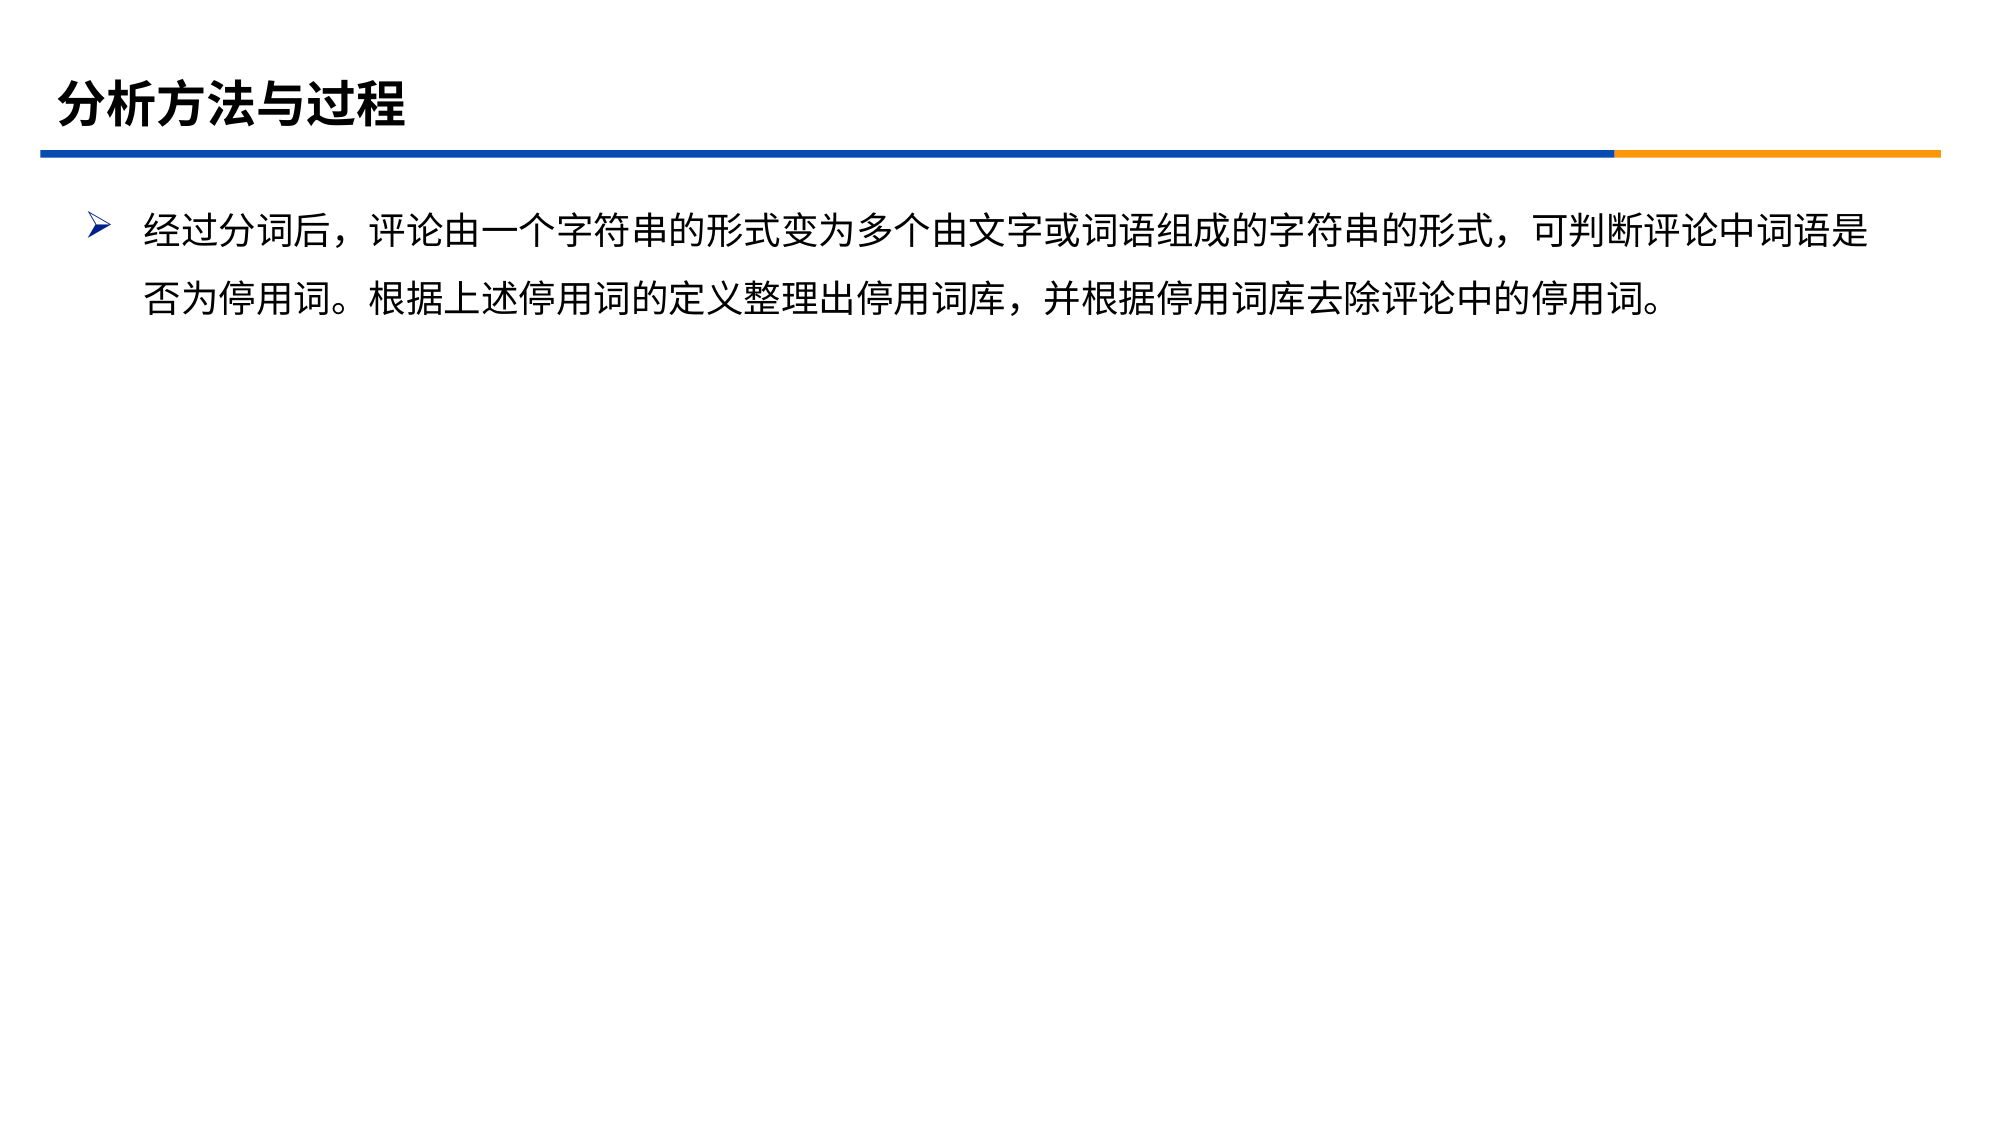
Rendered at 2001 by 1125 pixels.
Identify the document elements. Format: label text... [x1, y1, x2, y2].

title 分析方法与过程 [41, 58, 1843, 146]
list 经过分词后，评论由一个字符串的形式变为多个由文字或词语组成的字符串的形式，可判断评论中词语是否为停用词。根据上述停用词的定义整理出停用词库，并根据停用词库去除评论中的停用词。 [69, 176, 1892, 1005]
